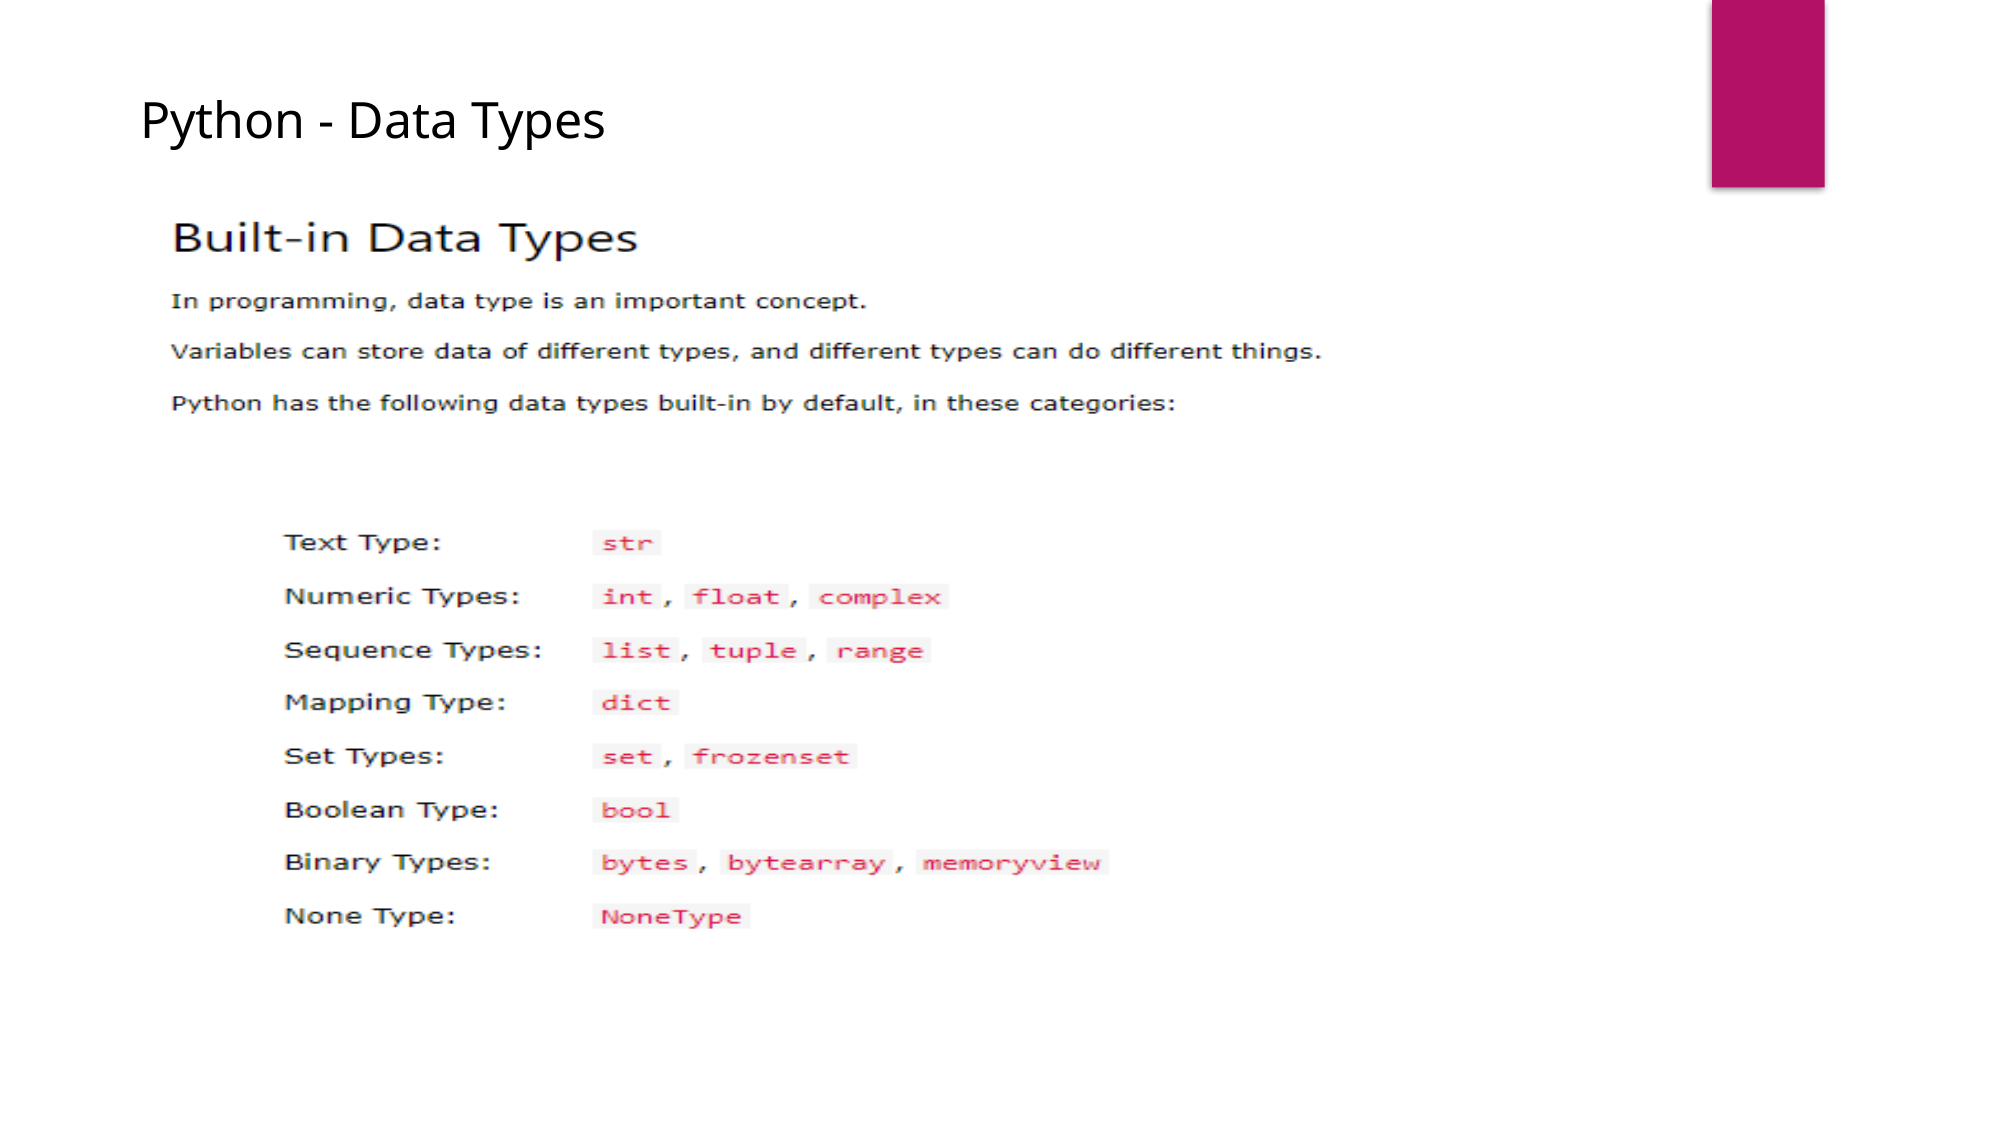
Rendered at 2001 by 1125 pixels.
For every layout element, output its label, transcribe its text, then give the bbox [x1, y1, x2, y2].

picture [137, 186, 1366, 439]
picture [222, 505, 1344, 966]
text_box Python - Data Types [125, 81, 968, 216]
